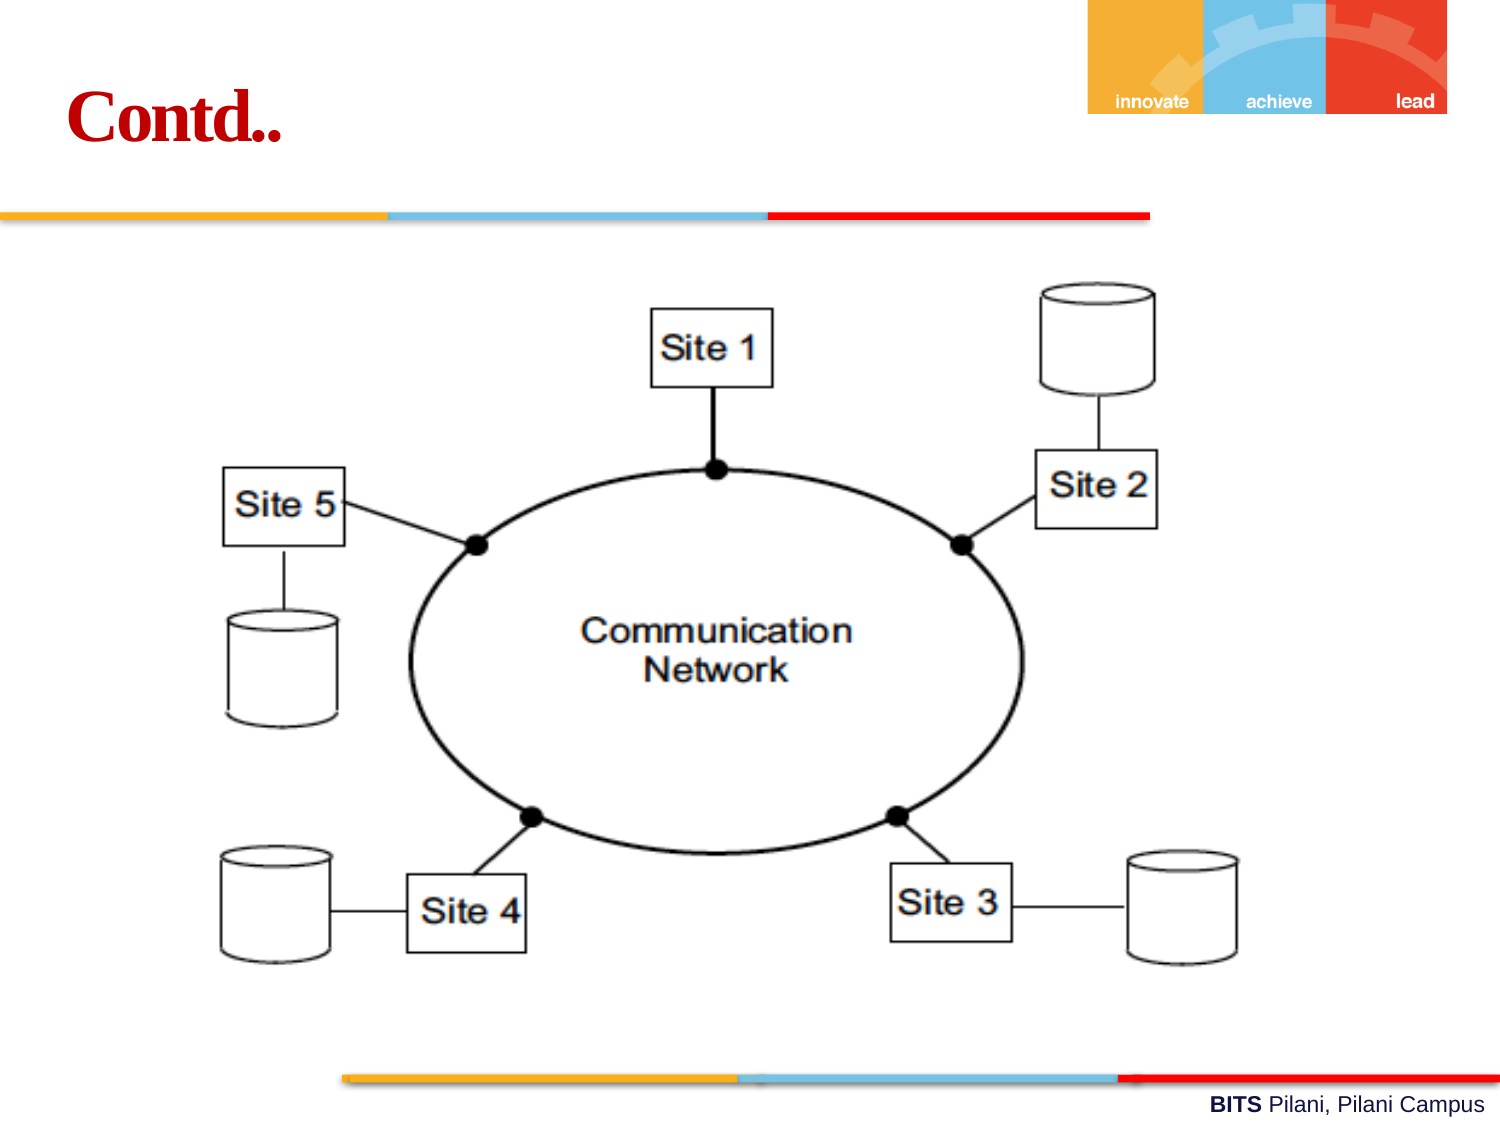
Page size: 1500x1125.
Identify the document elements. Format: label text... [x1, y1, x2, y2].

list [194, 266, 1270, 977]
picture [1087, 0, 1448, 114]
list Contd.. [50, 24, 1088, 213]
